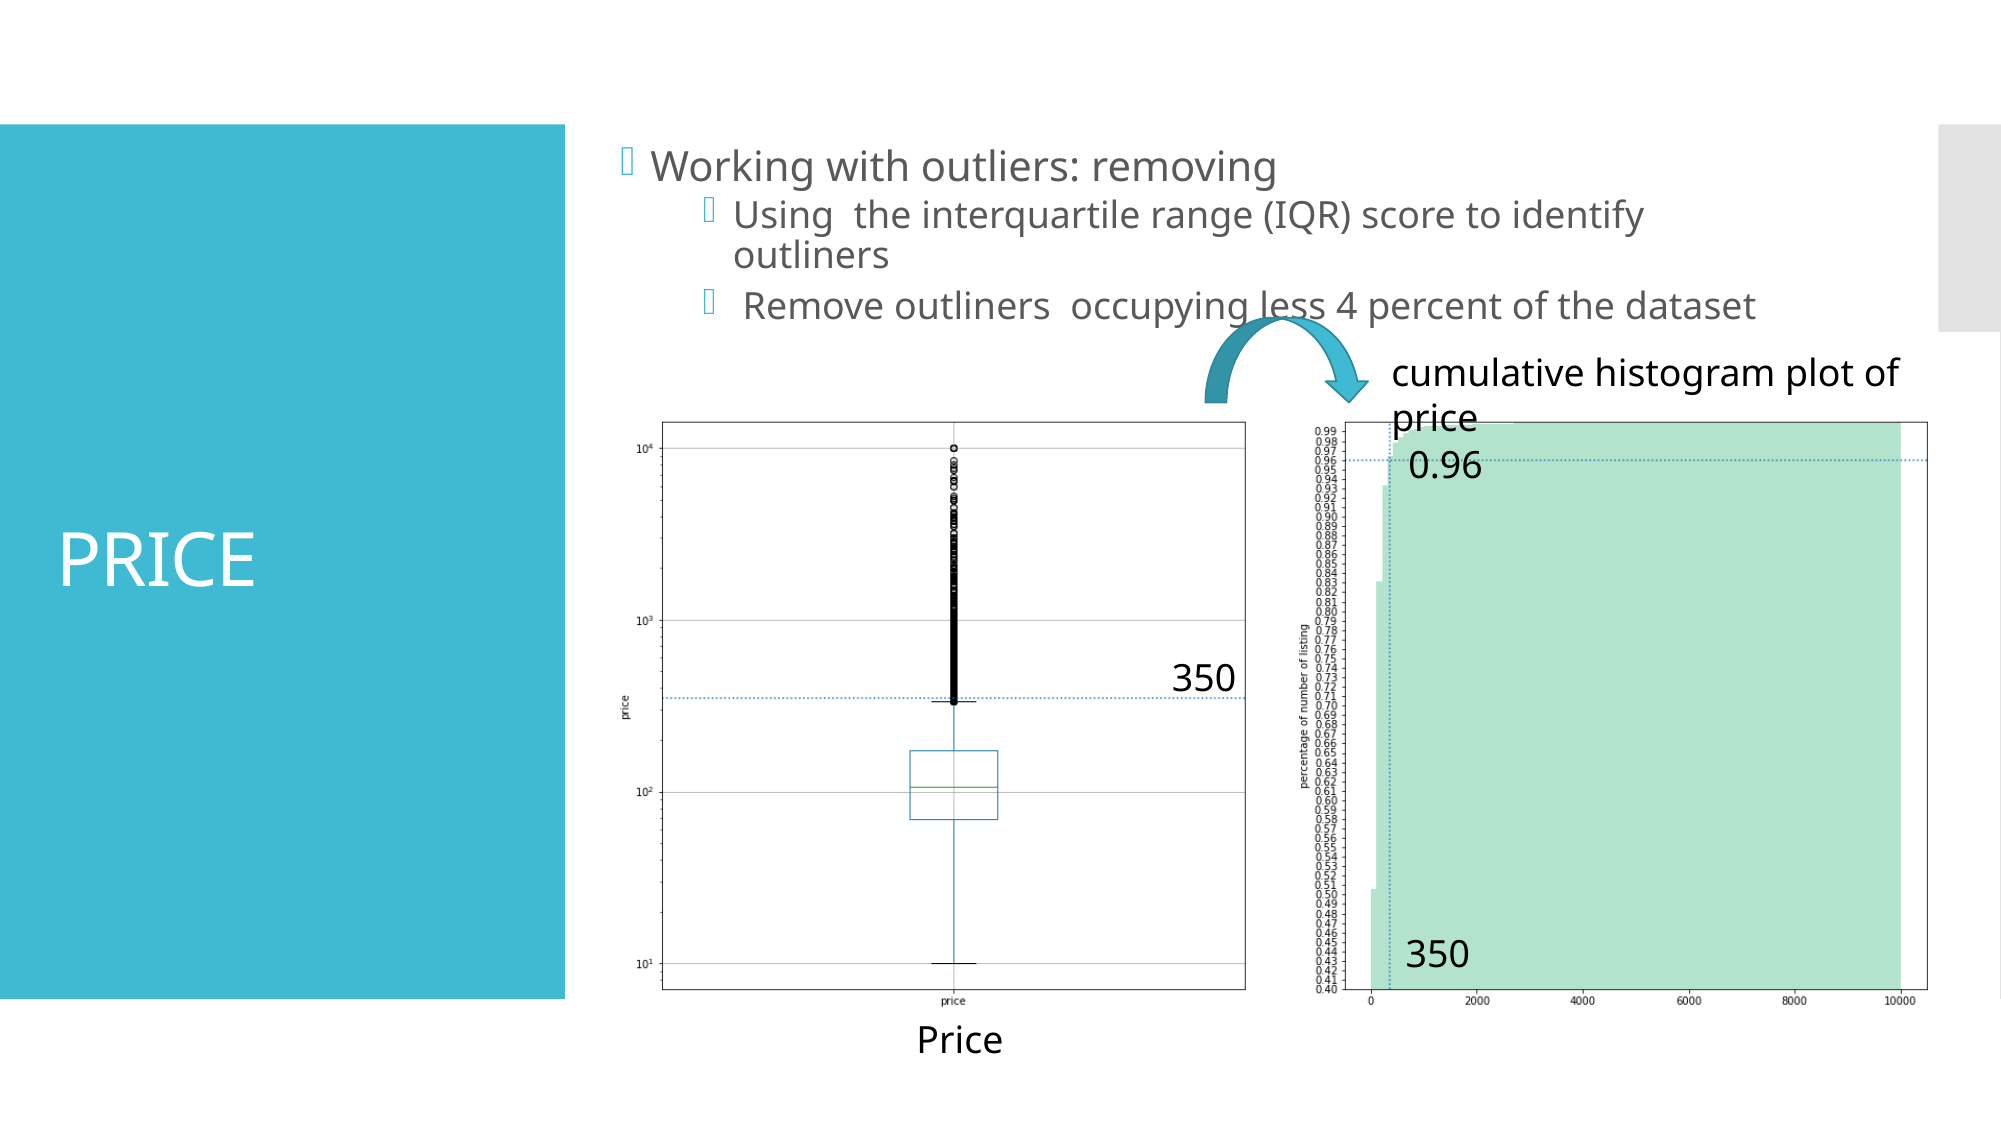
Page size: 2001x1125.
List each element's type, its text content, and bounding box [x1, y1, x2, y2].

list Working with outliers: removing Using the interquartile range (IQR) score to identify outliners Remove outliners occupying less 4 percent of the dataset [605, 141, 1806, 331]
picture [568, 331, 2000, 1083]
title PRICE [41, 184, 525, 940]
text_box [1234, 316, 1331, 331]
